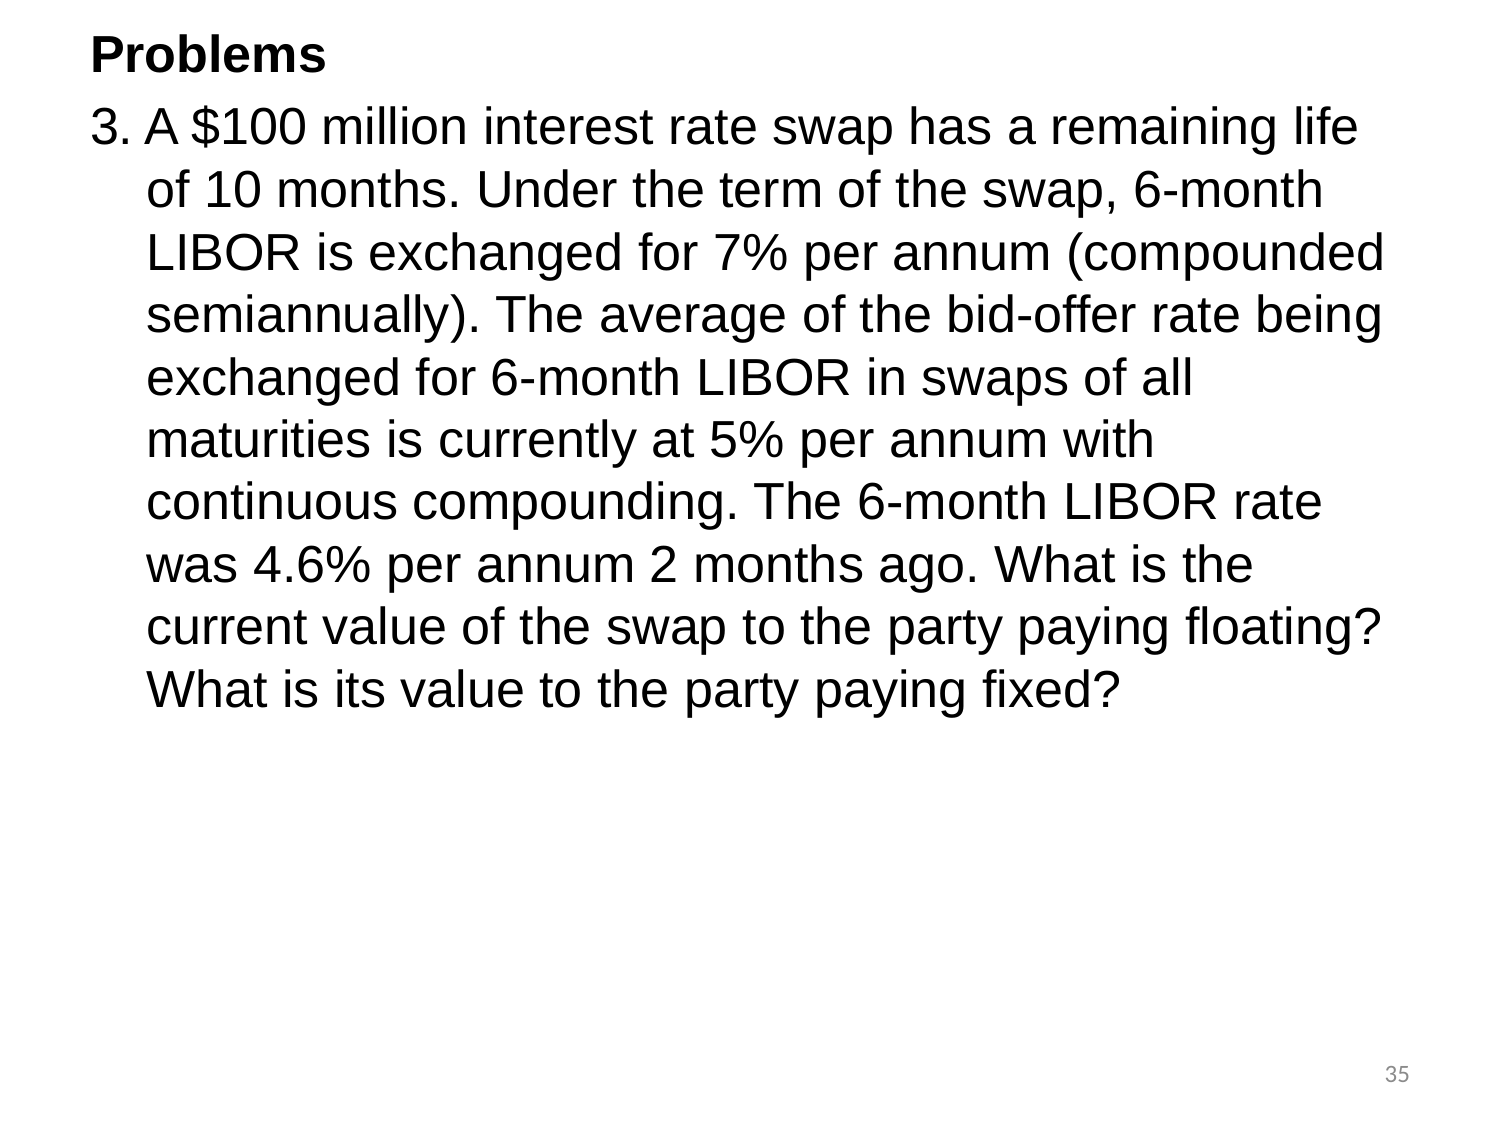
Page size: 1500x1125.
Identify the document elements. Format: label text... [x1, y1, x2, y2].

list Problems 3. A $100 million interest rate swap has a remaining life of 10 months. Under the term of the swap, 6-month LIBOR is exchanged for 7% per annum (compounded semiannually). The average of the bid-offer rate being exchanged for 6-month LIBOR in swaps of all maturities is currently at 5% per annum with continuous compounding. The 6-month LIBOR rate was 4.6% per annum 2 months ago. What is the current value of the swap to the party paying floating? What is its value to the party paying fixed? [74, 12, 1426, 981]
slide_number 35 [1074, 1042, 1425, 1103]
